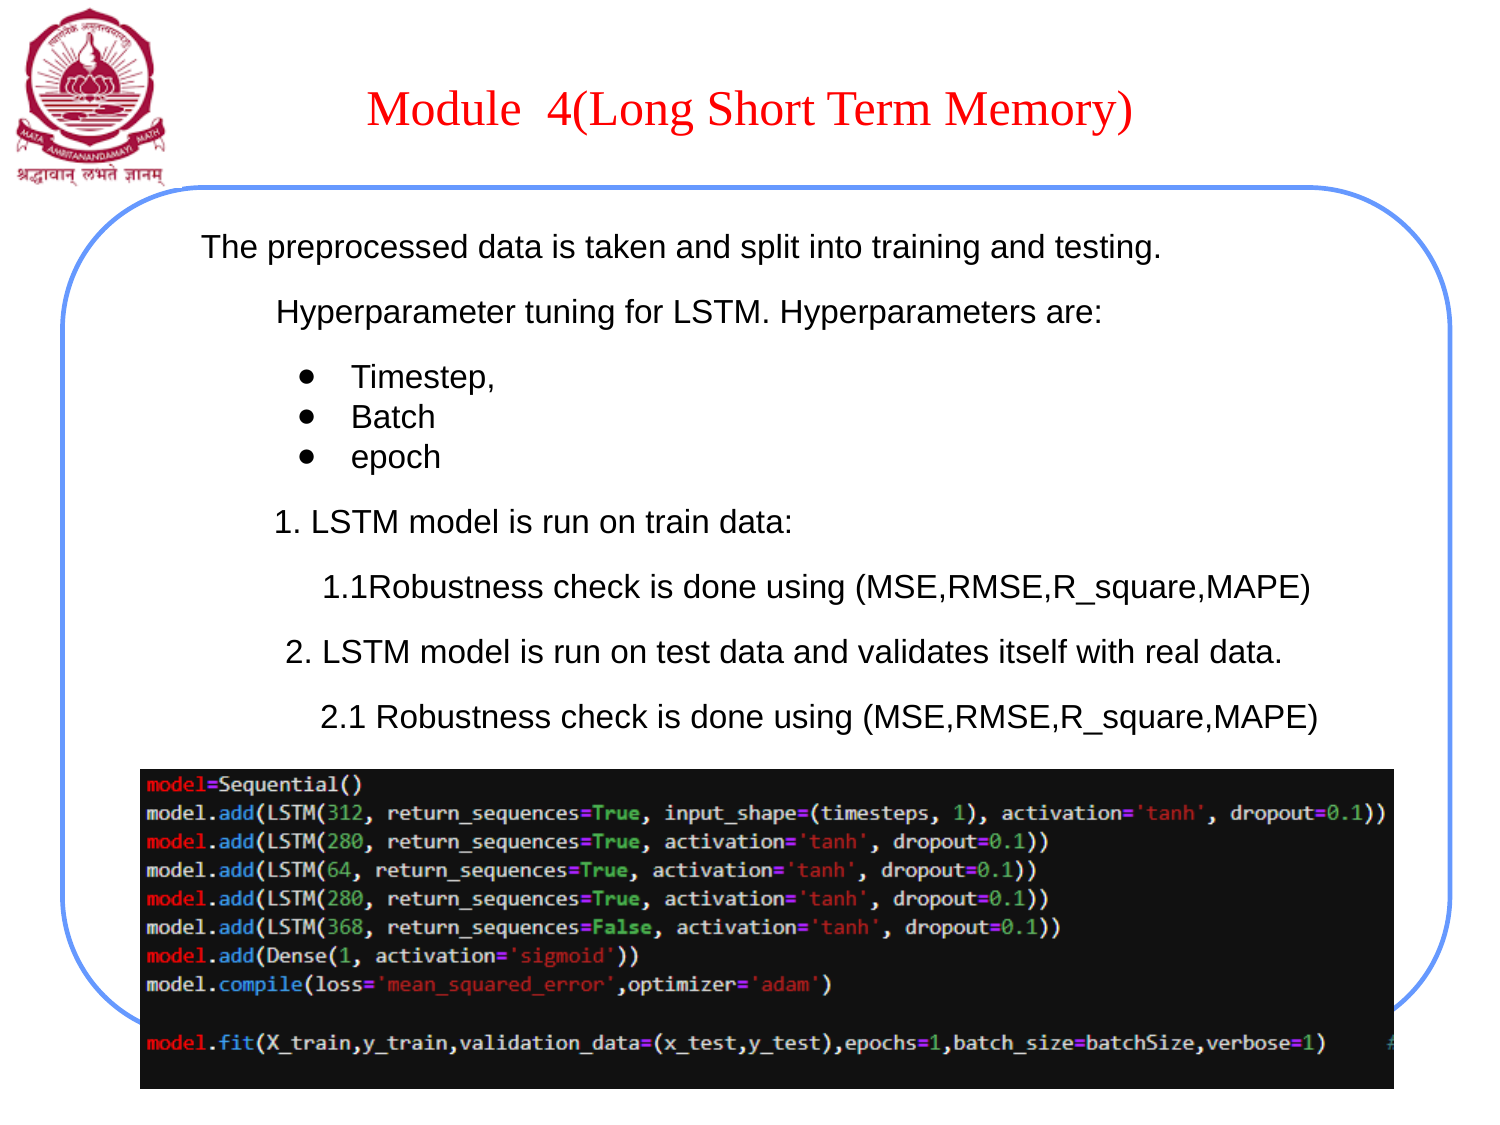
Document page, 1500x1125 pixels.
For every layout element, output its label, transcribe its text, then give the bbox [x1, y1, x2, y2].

text_box The preprocessed data is taken and split into training and testing. Hyperparameter tuning for LSTM. Hyperparameters are: Timestep, Batch epoch 1. LSTM model is run on train data: 1.1Robustness check is done using (MSE,RMSE,R_square,MAPE) 2. LSTM model is run on test data and validates itself with real data. 2.1 Robustness check is done using (MSE,RMSE,R_square,MAPE) [110, 210, 1360, 750]
picture [139, 769, 1394, 1090]
picture [0, 6, 182, 188]
text_box Module 4(Long Short Term Memory) [212, 60, 1288, 151]
